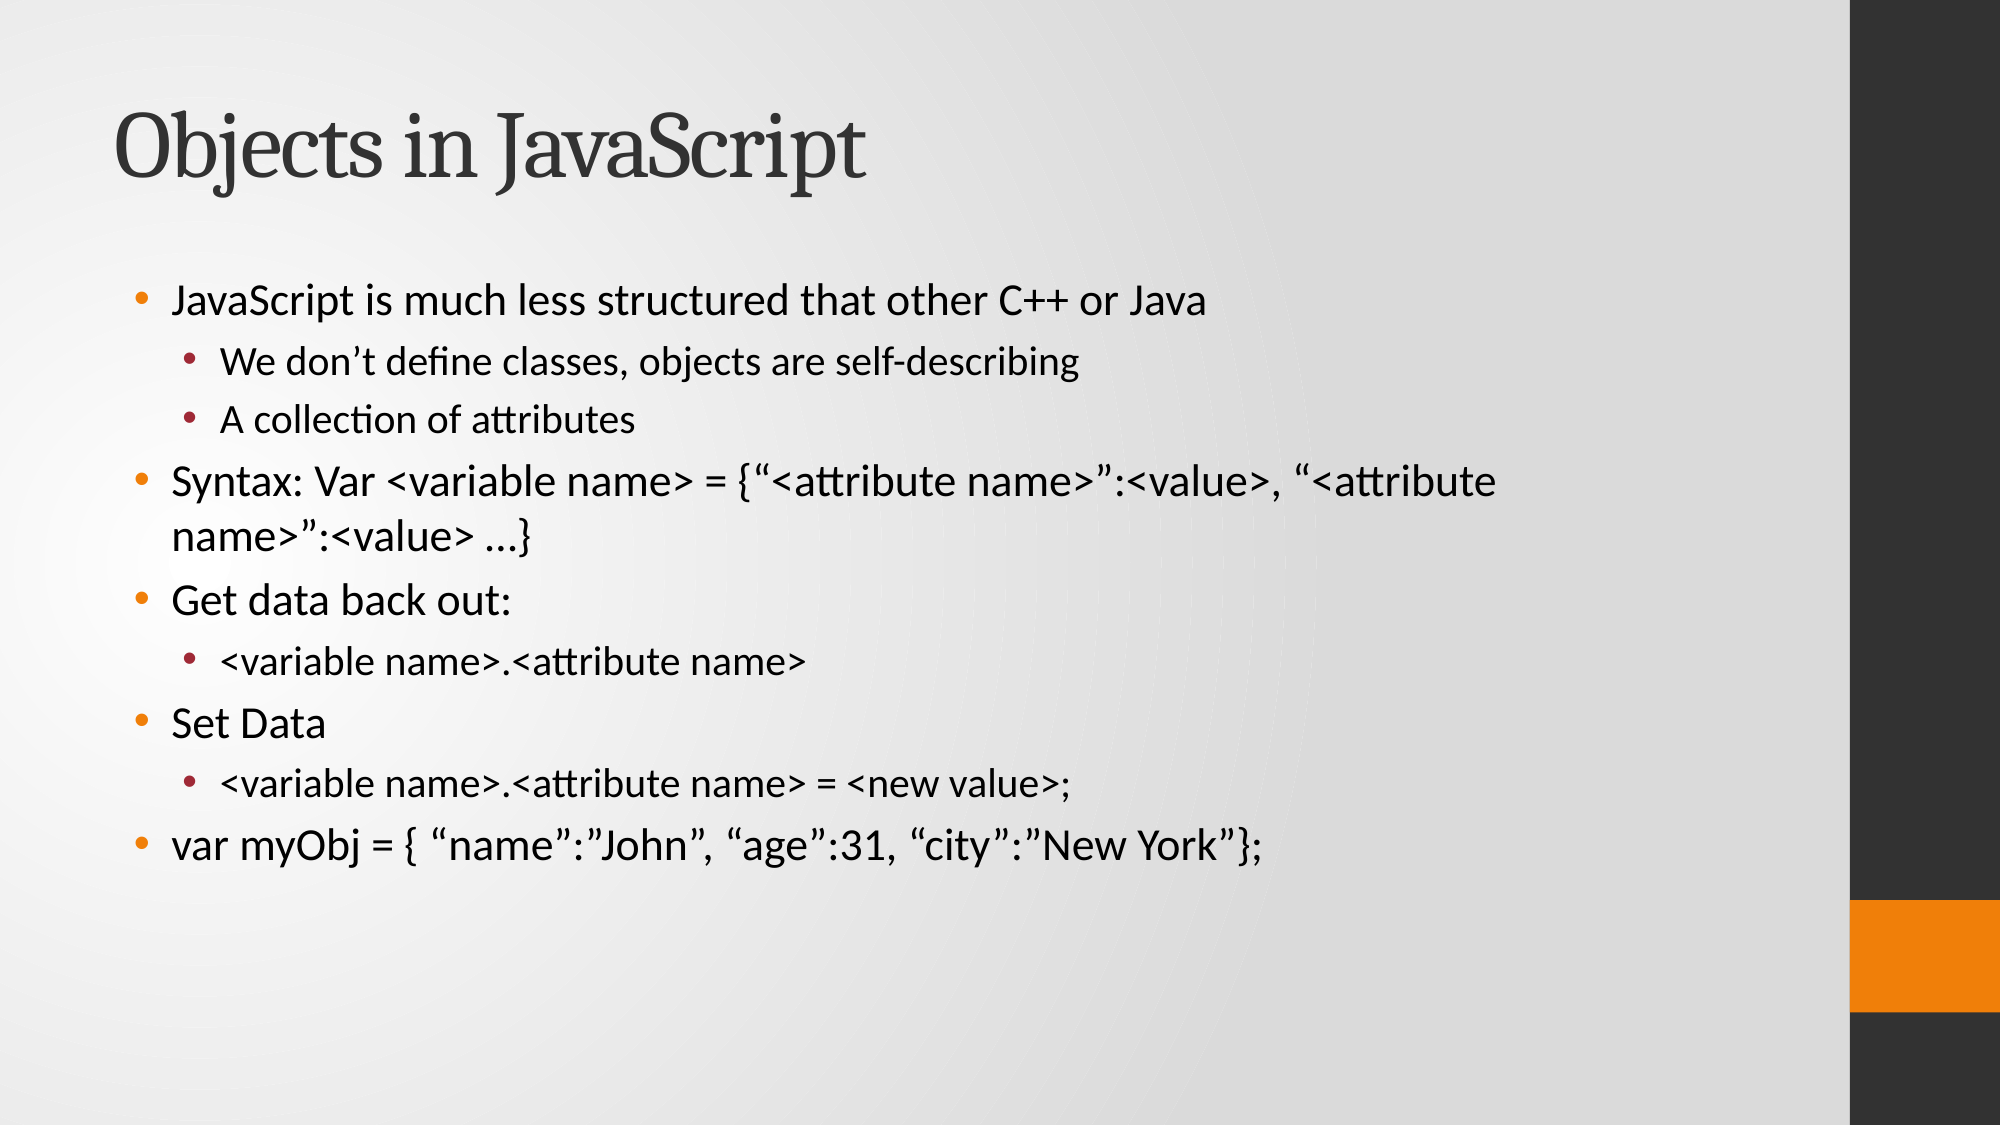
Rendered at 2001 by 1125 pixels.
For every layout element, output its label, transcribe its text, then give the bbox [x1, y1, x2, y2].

list JavaScript is much less structured that other C++ or Java We don’t define classes, objects are self-describing A collection of attributes Syntax: Var <variable name> = {“<attribute name>”:<value>, “<attribute name>”:<value> …} Get data back out: <variable name>.<attribute name> Set Data <variable name>.<attribute name> = <new value>; var myObj = { “name”:”John”, “age”:31, “city”:”New York”}; [99, 262, 1767, 1050]
title Objects in JavaScript [99, 45, 1767, 233]
